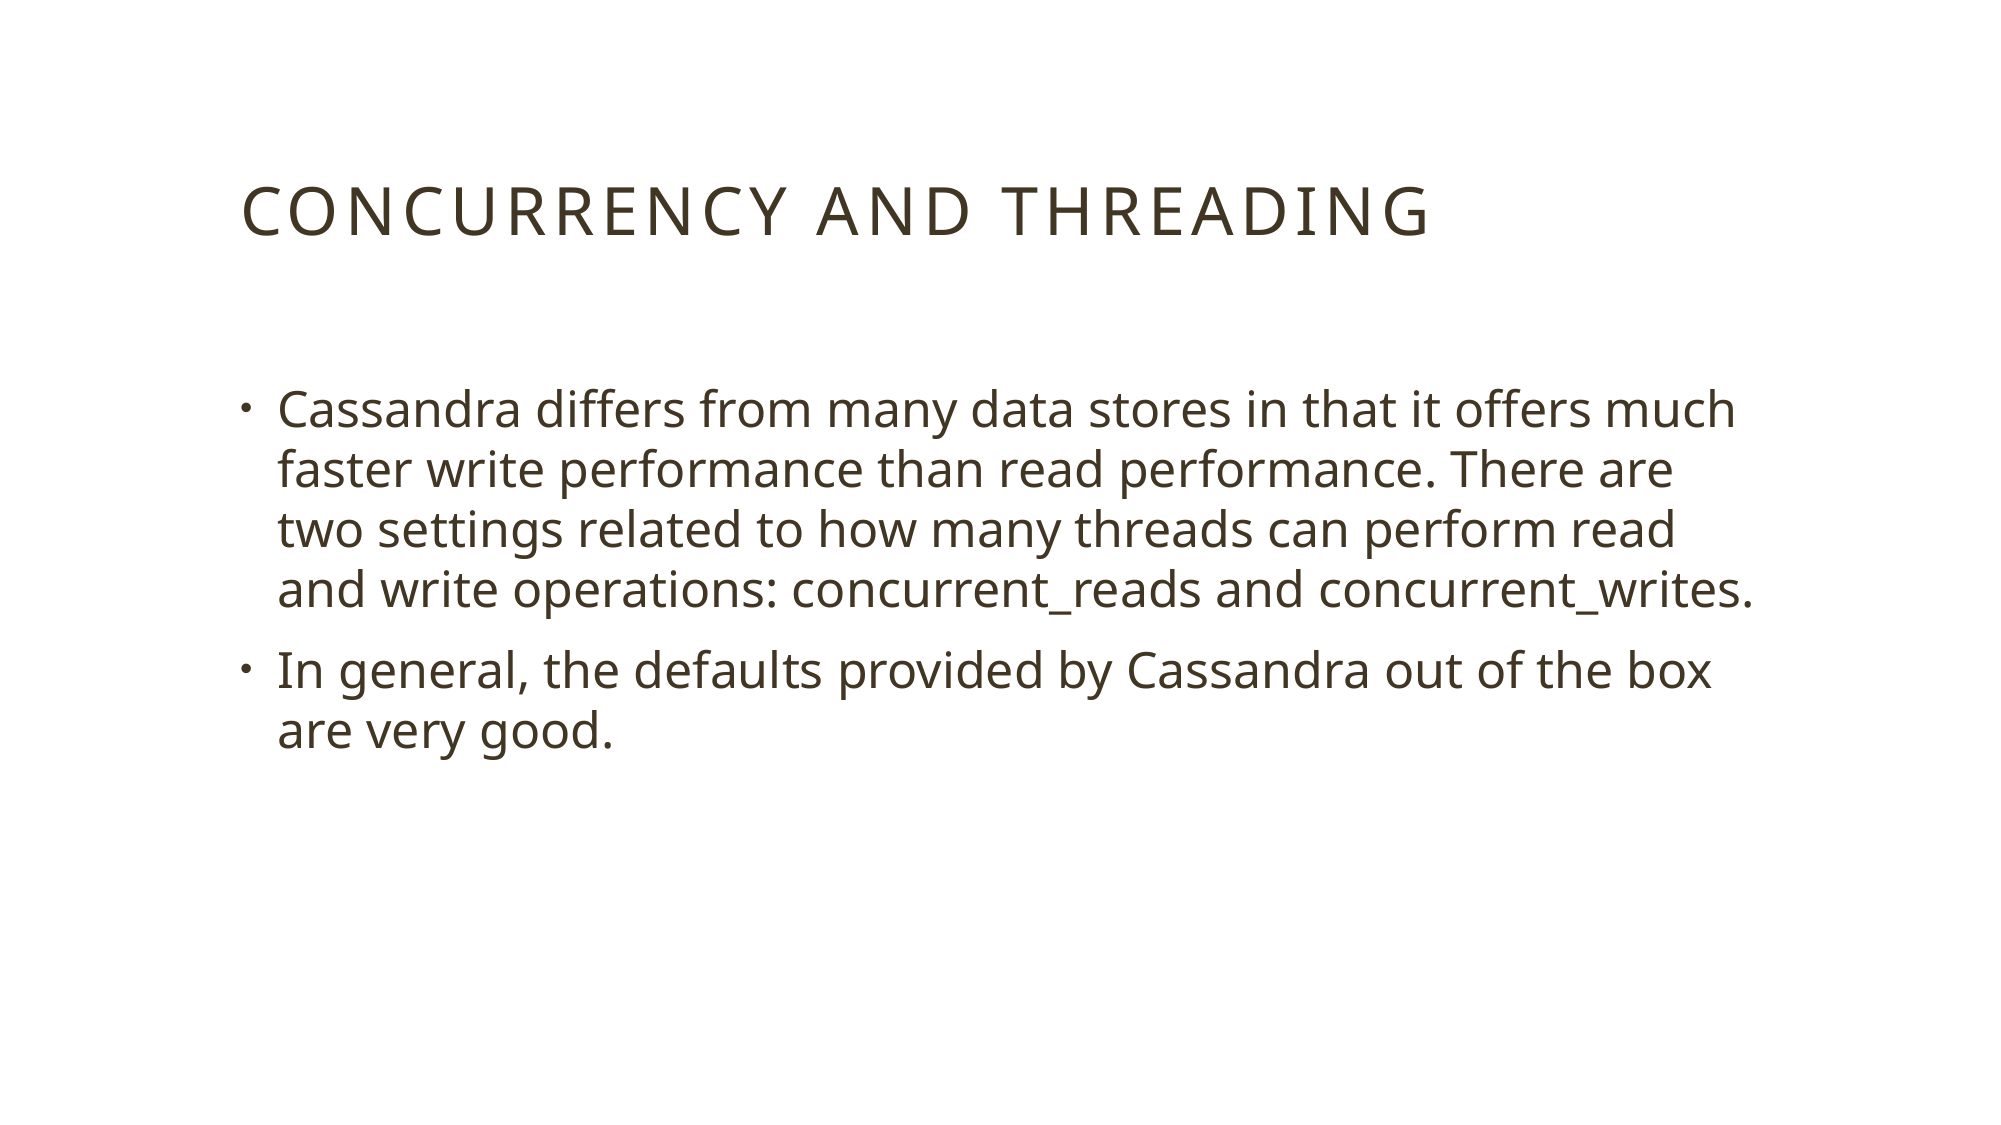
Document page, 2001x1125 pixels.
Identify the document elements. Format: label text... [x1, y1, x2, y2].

list Cassandra differs from many data stores in that it offers much faster write performance than read performance. There are two settings related to how many threads can perform read and write operations: concurrent_reads and concurrent_writes. In general, the defaults provided by Cassandra out of the box are very good. [225, 369, 1782, 1013]
title Concurrency and Threading [225, 112, 1782, 338]
